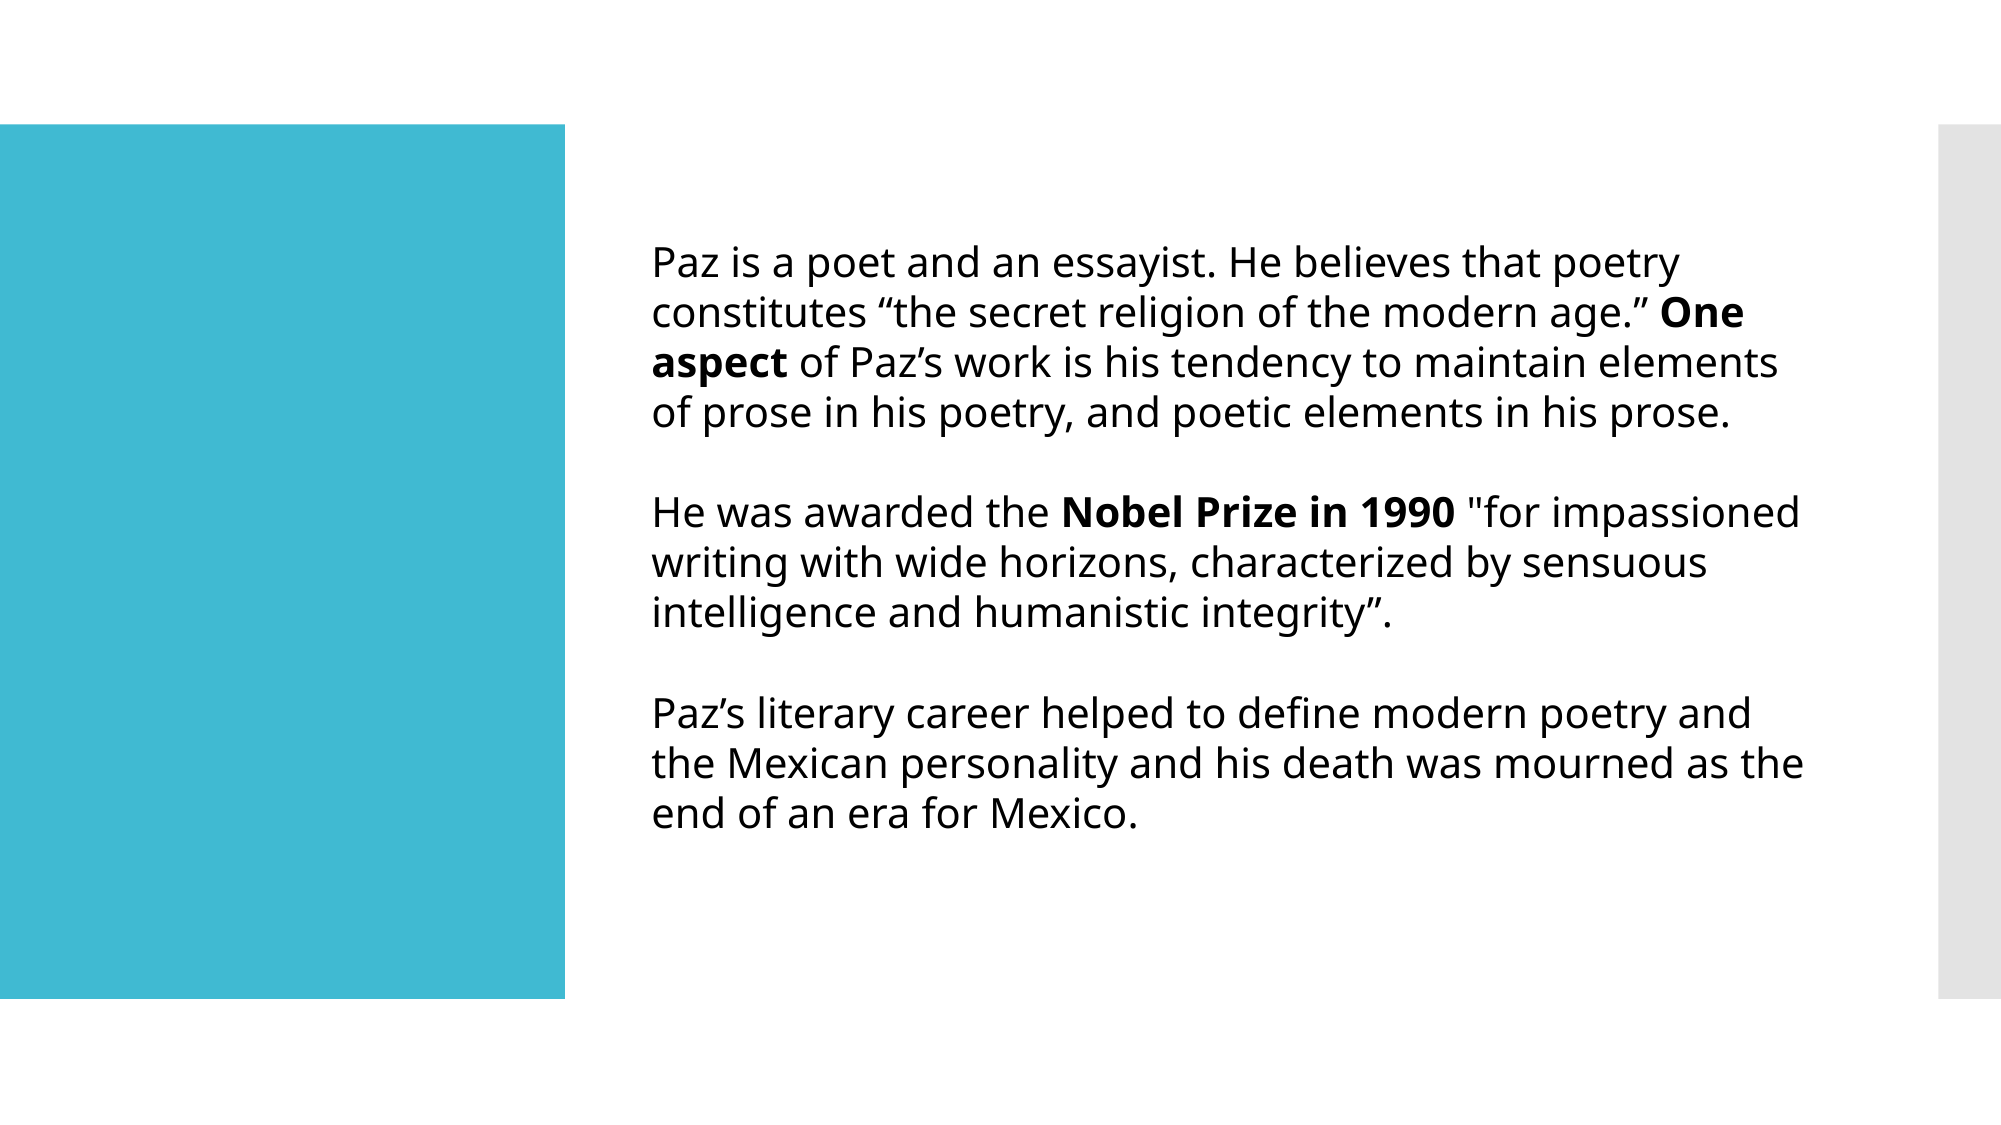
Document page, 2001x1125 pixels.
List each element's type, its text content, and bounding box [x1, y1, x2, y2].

text_box Paz is a poet and an essayist. He believes that poetry constitutes “the secret religion of the modern age.” One aspect of Paz’s work is his tendency to maintain elements of prose in his poetry, and poetic elements in his prose. He was awarded the Nobel Prize in 1990 "for impassioned writing with wide horizons, characterized by sensuous intelligence and humanistic integrity”. Paz’s literary career helped to define modern poetry and the Mexican personality and his death was mourned as the end of an era for Mexico. [636, 178, 1842, 889]
